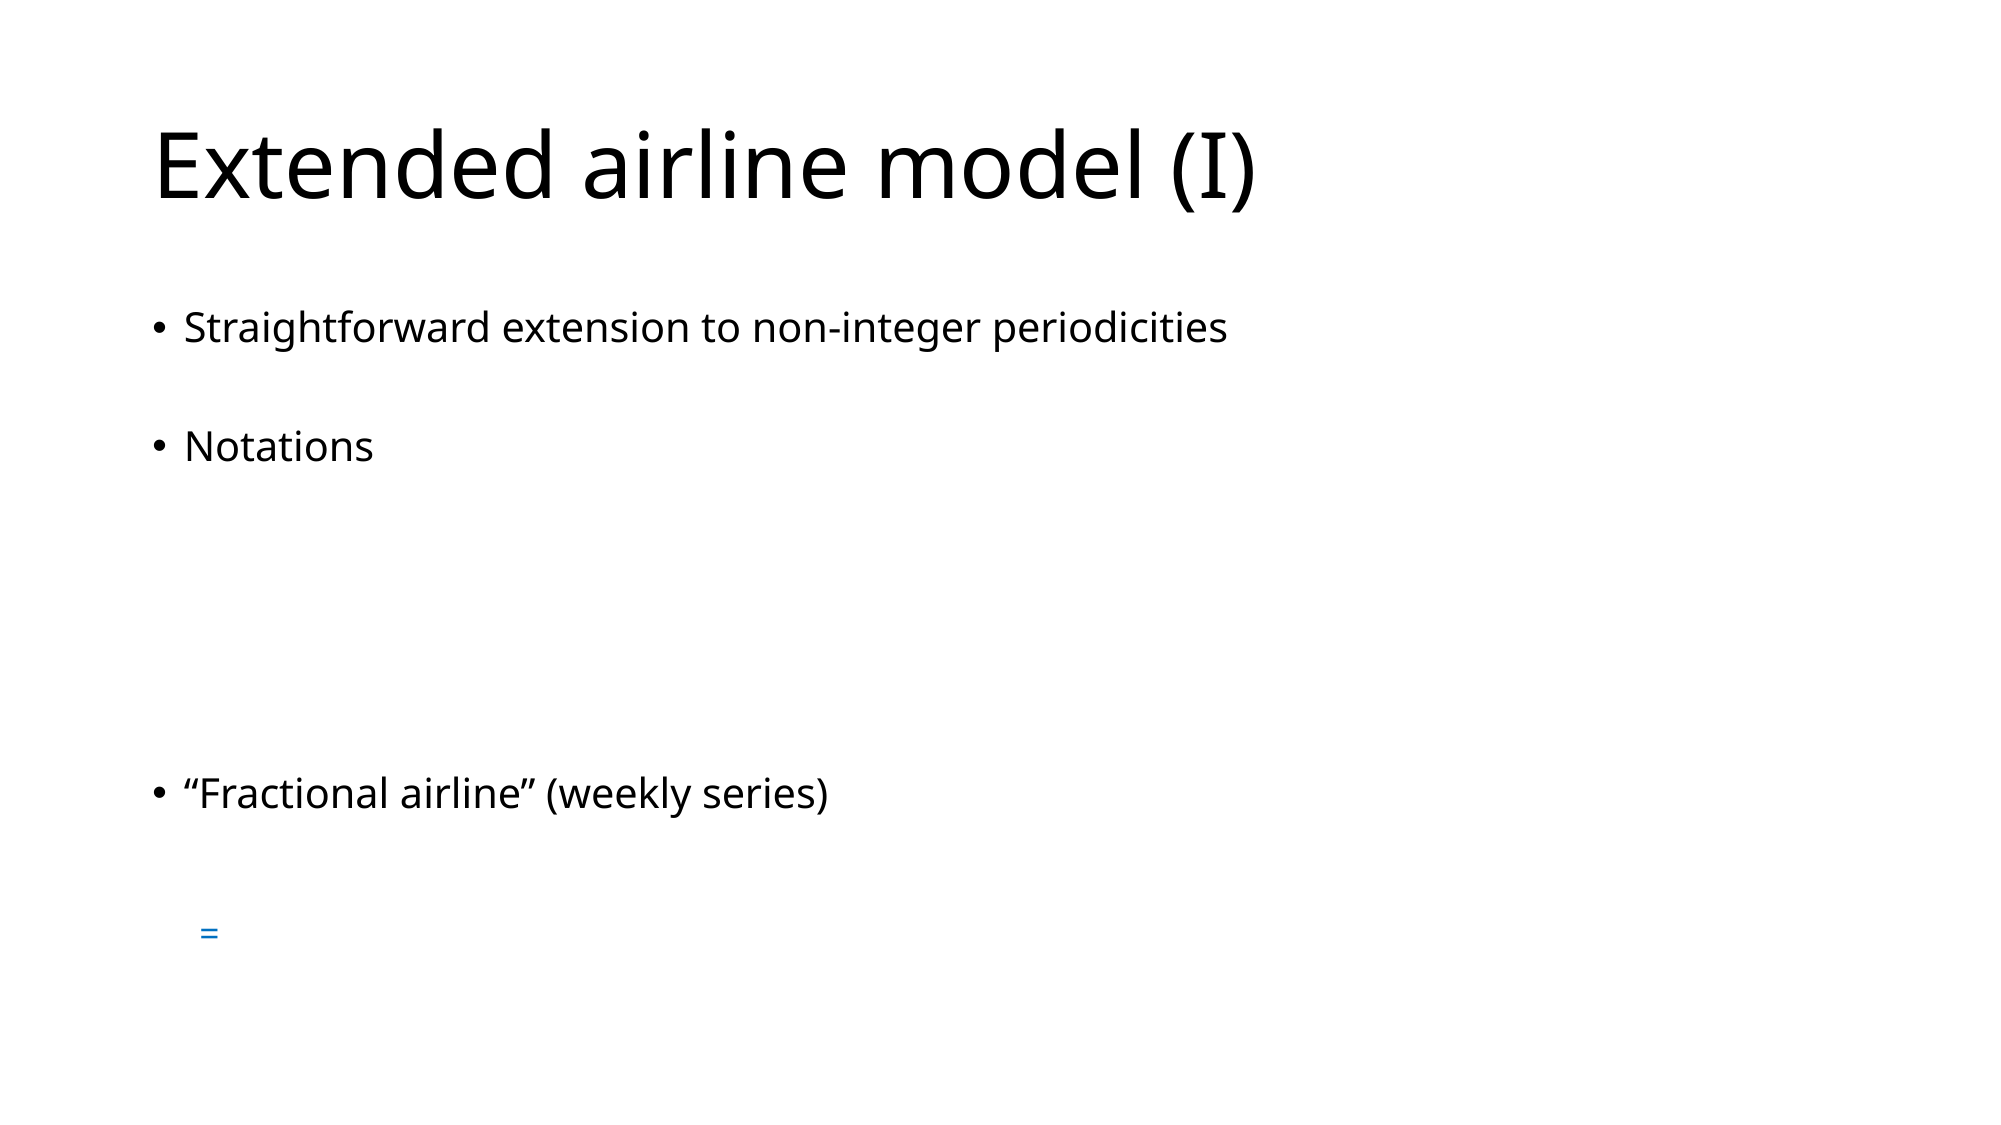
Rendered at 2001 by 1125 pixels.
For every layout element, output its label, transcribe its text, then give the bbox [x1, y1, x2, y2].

title Extended airline model (I) [137, 59, 1863, 278]
